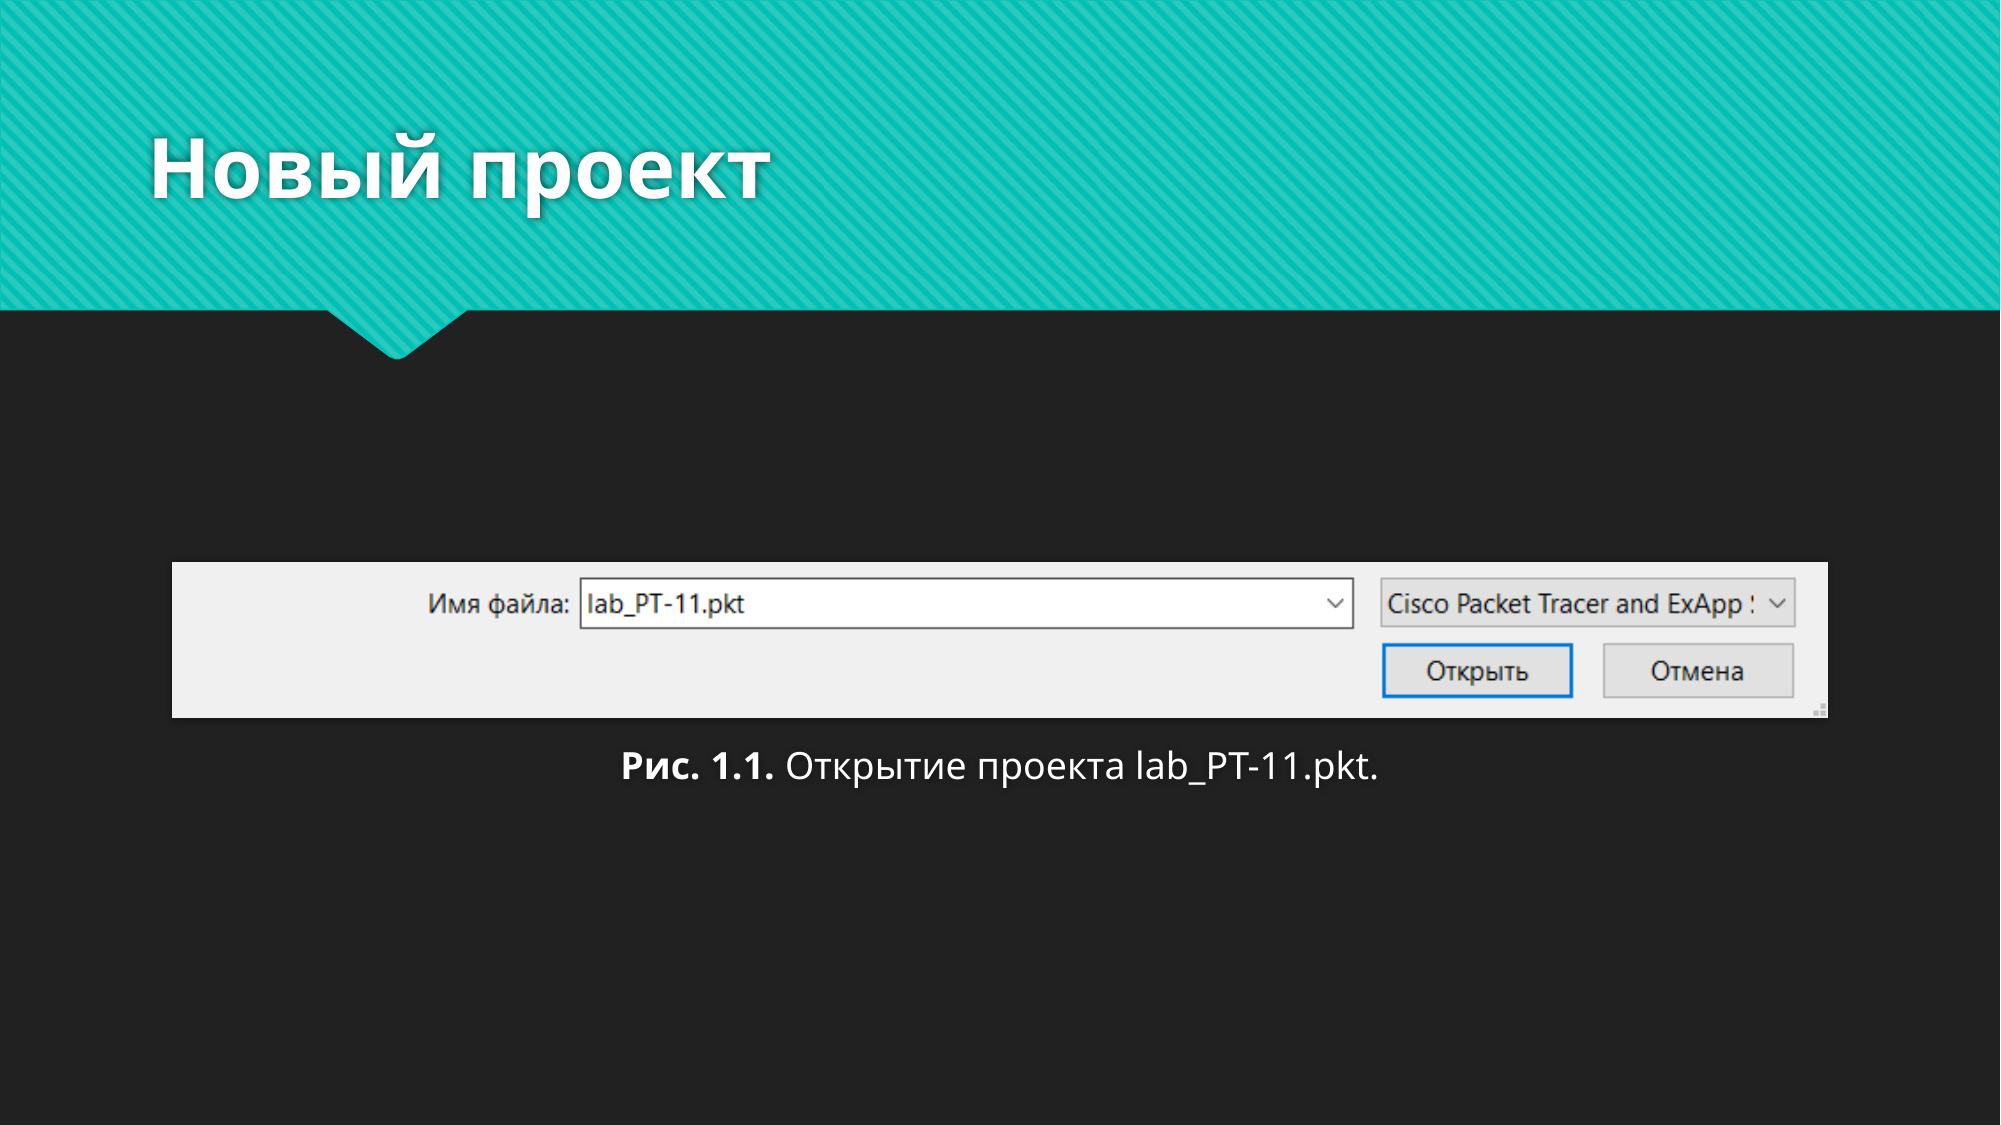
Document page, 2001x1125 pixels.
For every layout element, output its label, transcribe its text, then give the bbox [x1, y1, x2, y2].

title Новый проект [132, 103, 1868, 223]
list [172, 562, 1828, 719]
text_box Рис. 1.1. Открытие проекта lab_PT-11.pkt. [198, 725, 1802, 811]
